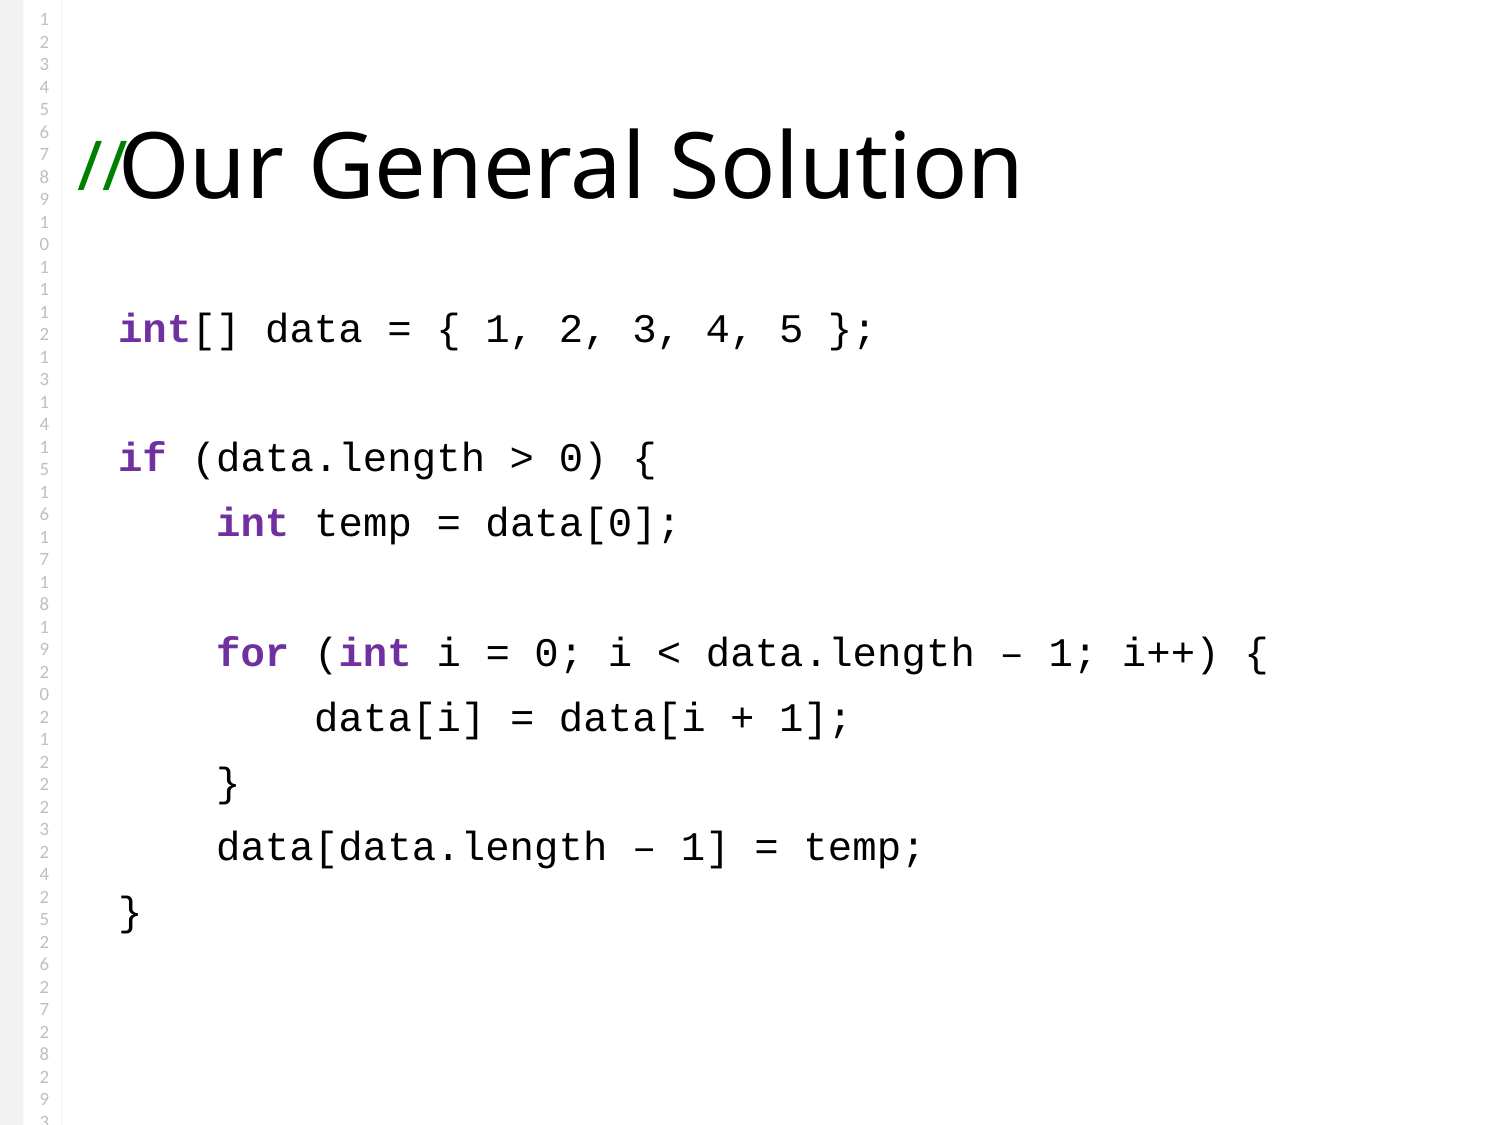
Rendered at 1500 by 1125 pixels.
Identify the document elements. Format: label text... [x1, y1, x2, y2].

list int[] data = { 1, 2, 3, 4, 5 }; if (data.length > 0) { int temp = data[0]; for (int i = 0; i < data.length – 1; i++) { data[i] = data[i + 1]; } data[data.length – 1] = temp; } [103, 299, 1397, 1014]
title Our General Solution [103, 59, 1397, 278]
